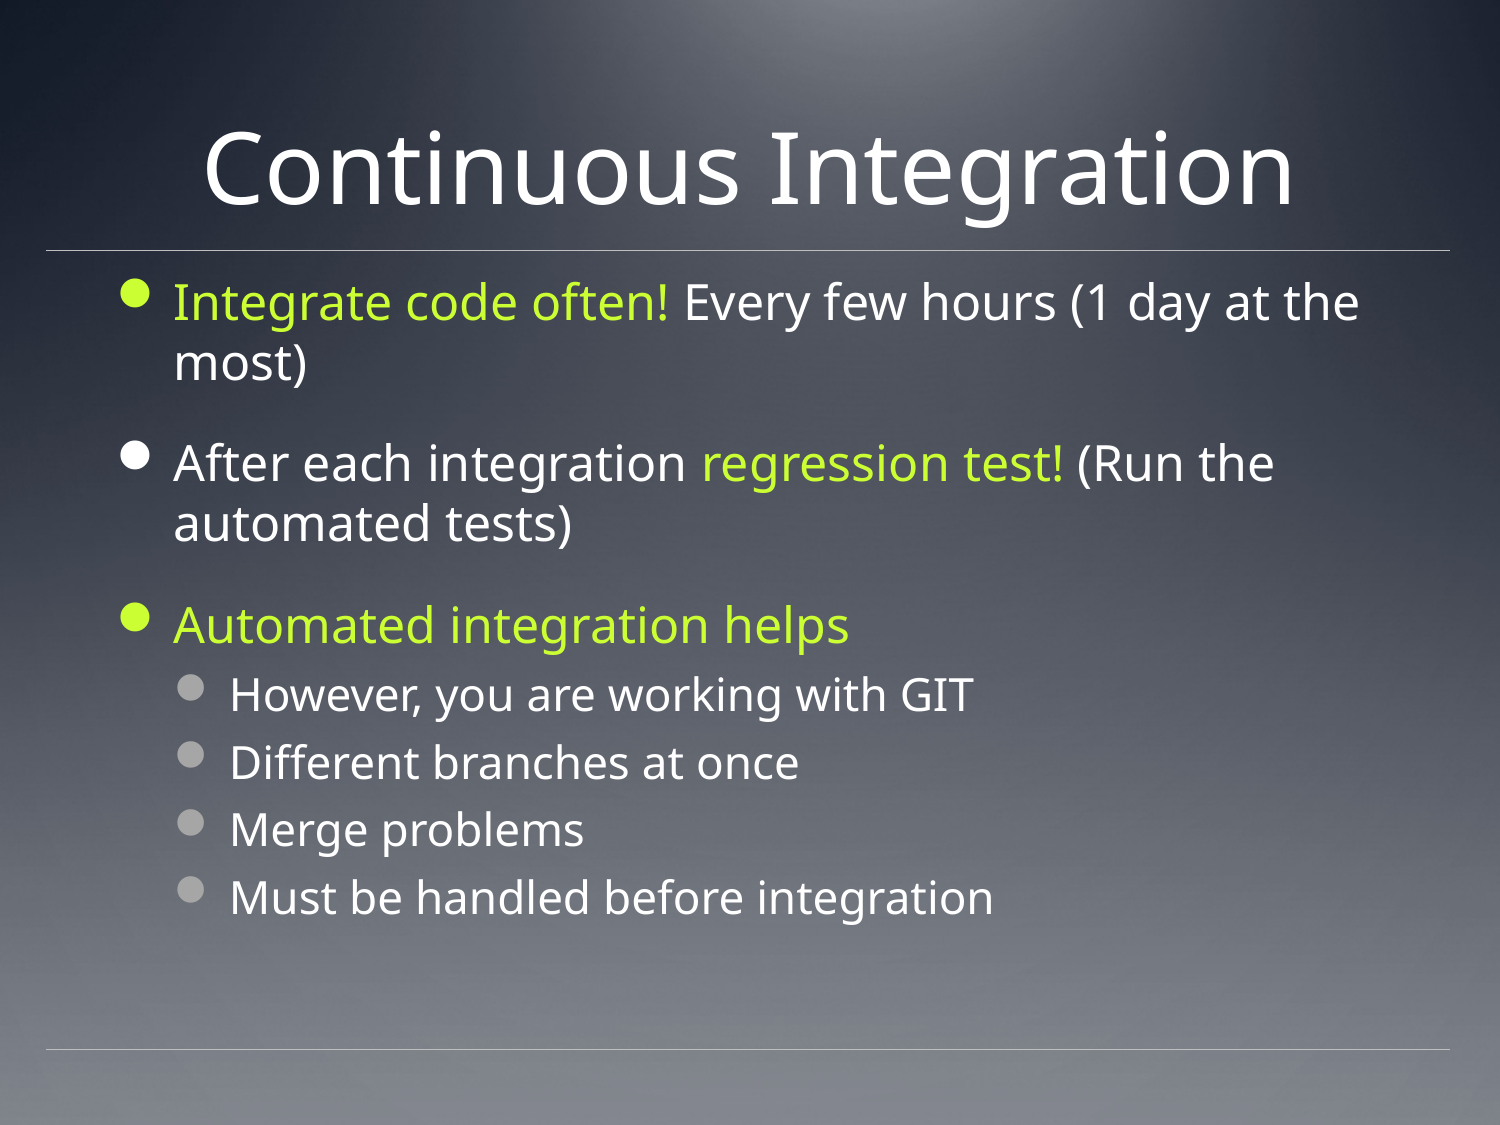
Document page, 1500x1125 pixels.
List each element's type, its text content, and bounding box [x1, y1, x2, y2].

title Continuous Integration [105, 17, 1394, 233]
list Integrate code often! Every few hours (1 day at the most) After each integration regression test! (Run the automated tests) Automated integration helps However, you are working with GIT Different branches at once Merge problems Must be handled before integration [101, 262, 1394, 1024]
